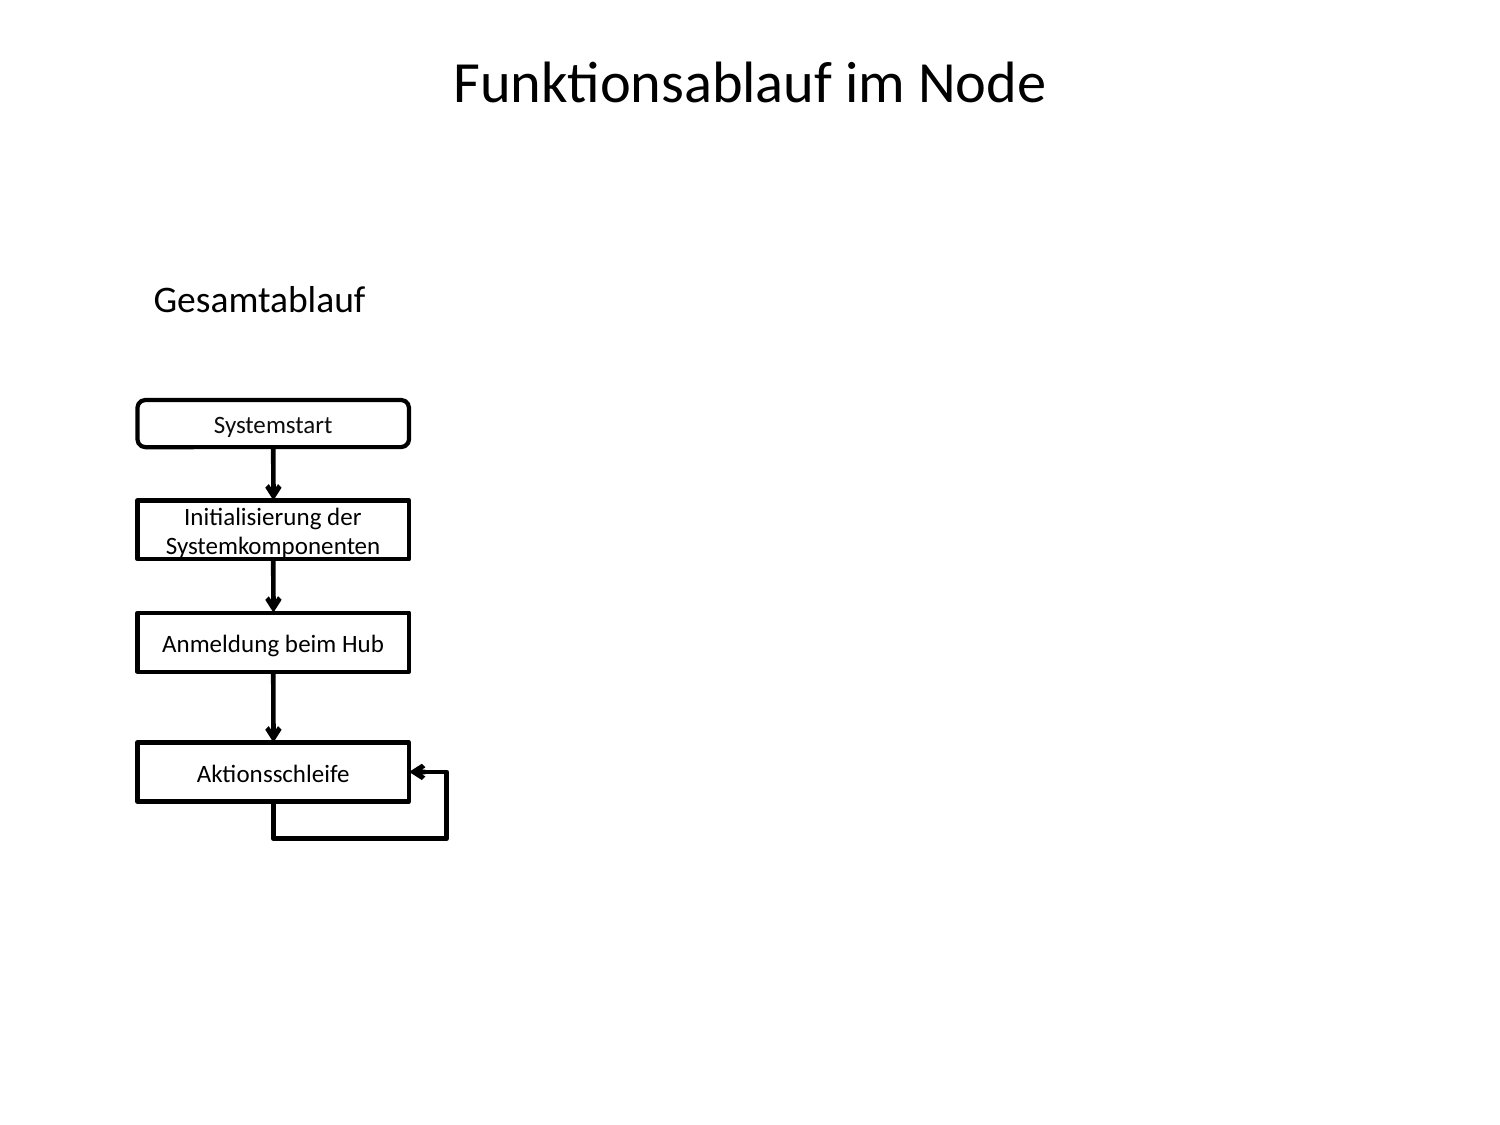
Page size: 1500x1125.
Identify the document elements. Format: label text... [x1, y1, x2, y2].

text_box Gesamtablauf [138, 267, 381, 327]
text_box Funktionsablauf im Node [75, 45, 1425, 114]
text_box [266, 559, 281, 613]
text_box Aktionsschleife [135, 740, 411, 804]
text_box [273, 764, 447, 840]
text_box Systemstart [135, 397, 412, 450]
text_box Initialisierung der Systemkomponenten [135, 498, 411, 561]
text_box [266, 447, 281, 501]
text_box Anmeldung beim Hub [135, 611, 411, 674]
text_box [266, 671, 281, 743]
